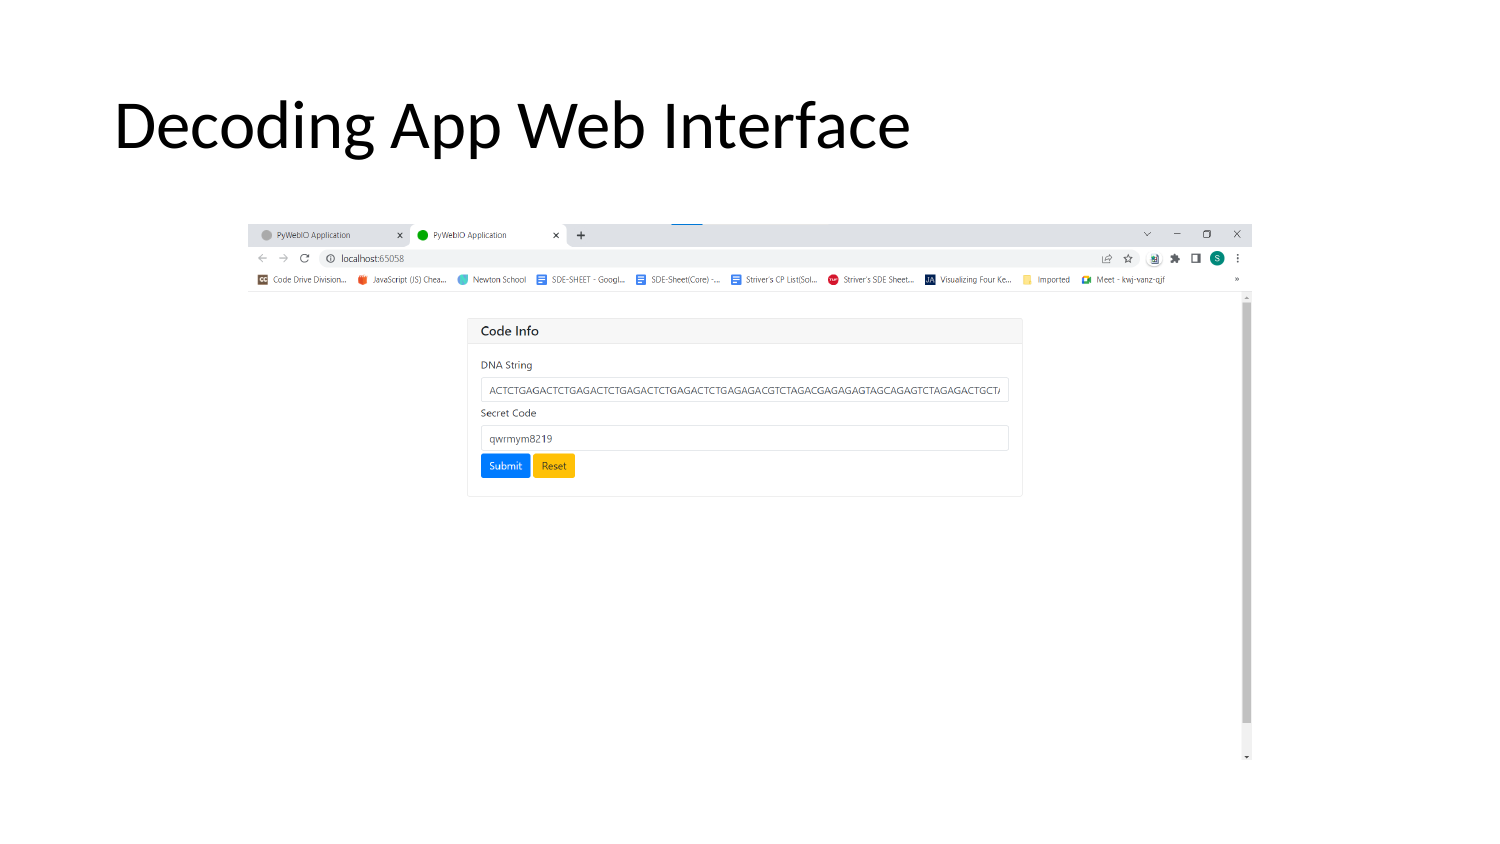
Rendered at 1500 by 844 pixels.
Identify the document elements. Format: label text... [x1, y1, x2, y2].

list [248, 224, 1252, 761]
title Decoding App Web Interface [103, 44, 1397, 208]
